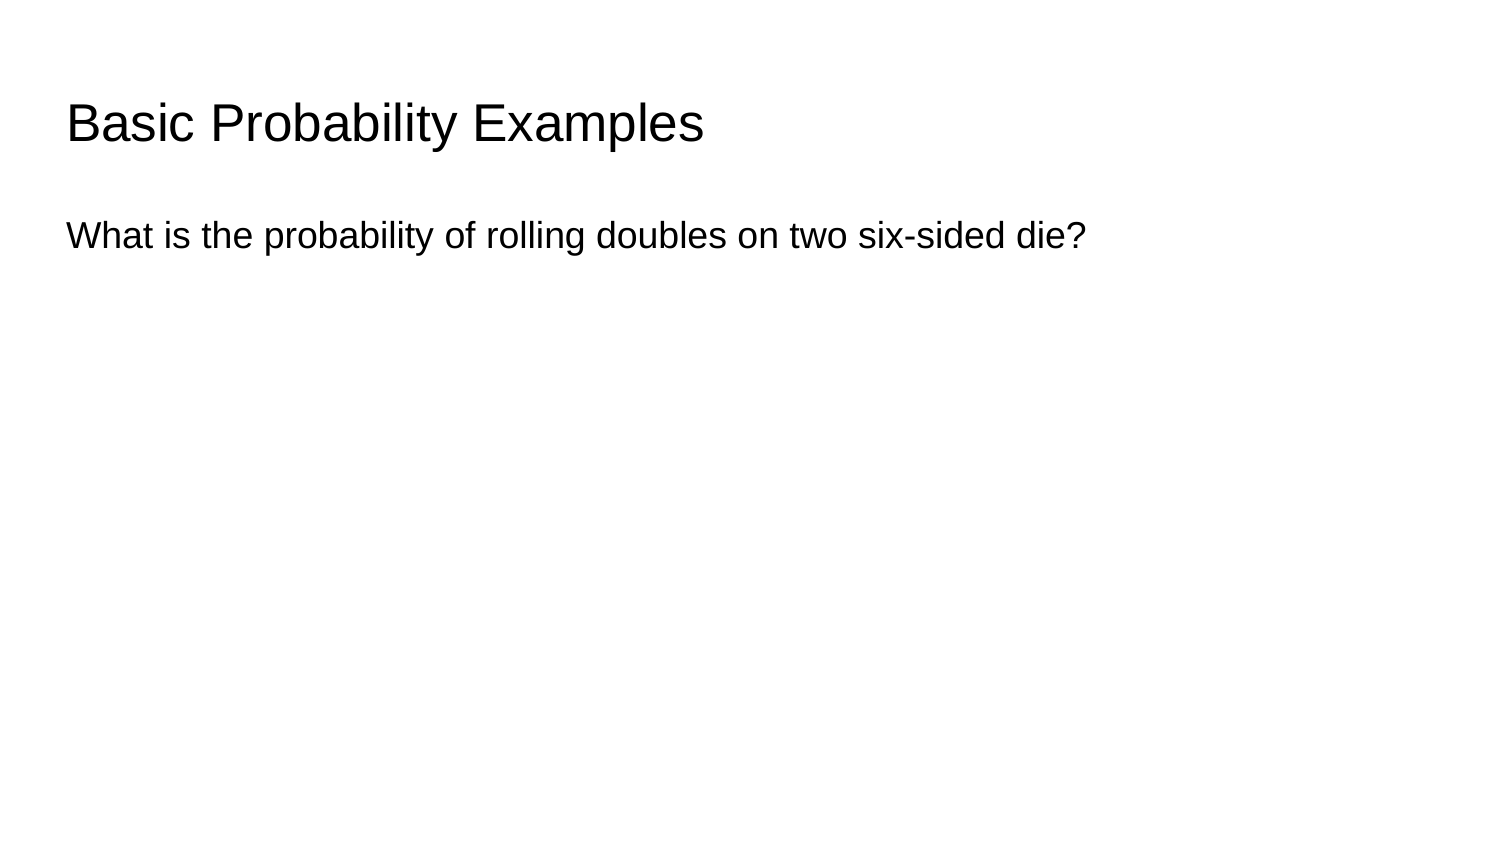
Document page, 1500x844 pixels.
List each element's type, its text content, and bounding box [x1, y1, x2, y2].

title Basic Probability Examples [51, 72, 1449, 167]
list What is the probability of rolling doubles on two six-sided die? [51, 189, 1449, 750]
